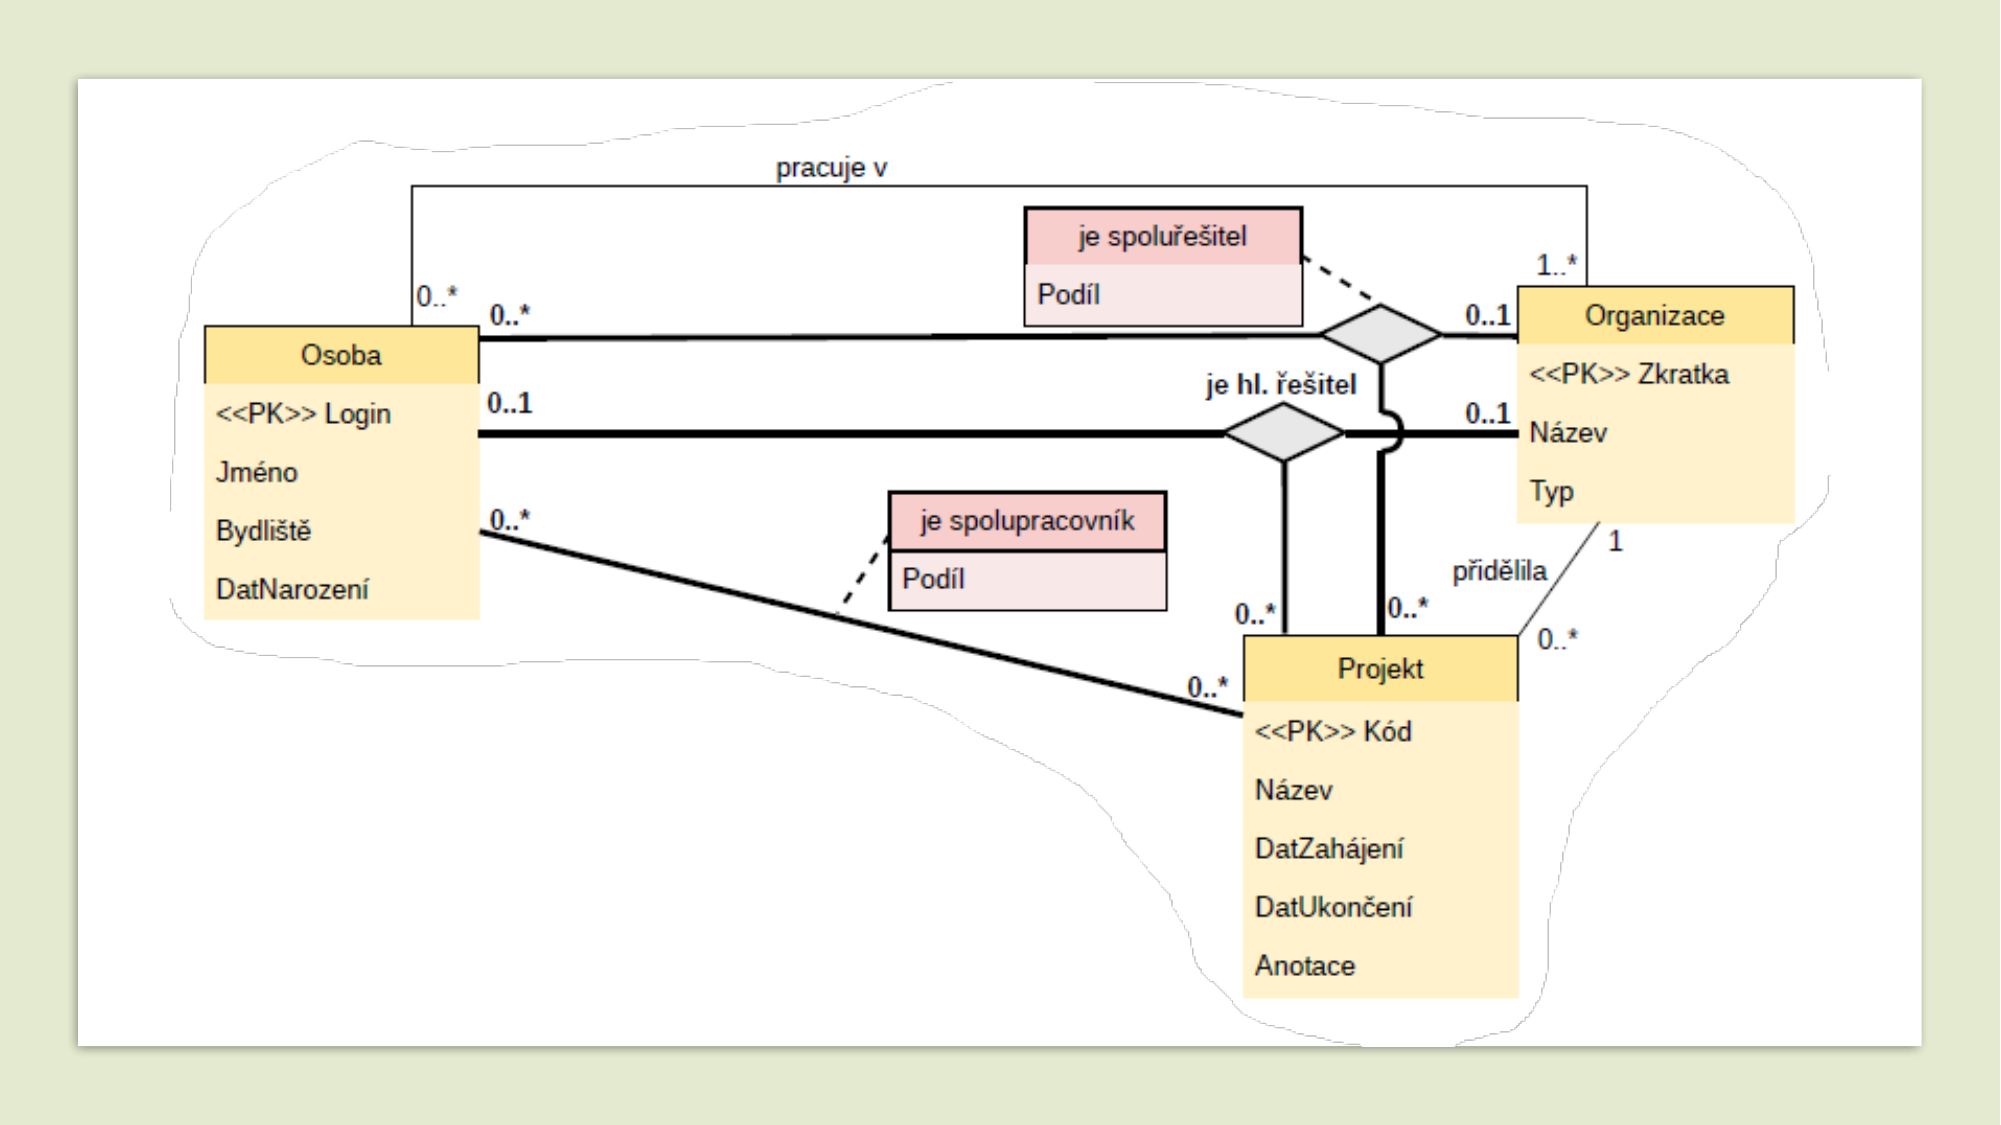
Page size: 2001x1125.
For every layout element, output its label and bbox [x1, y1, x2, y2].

text_box [77, 77, 1923, 1048]
picture [169, 81, 1831, 1047]
text_box [0, 0, 2000, 1125]
